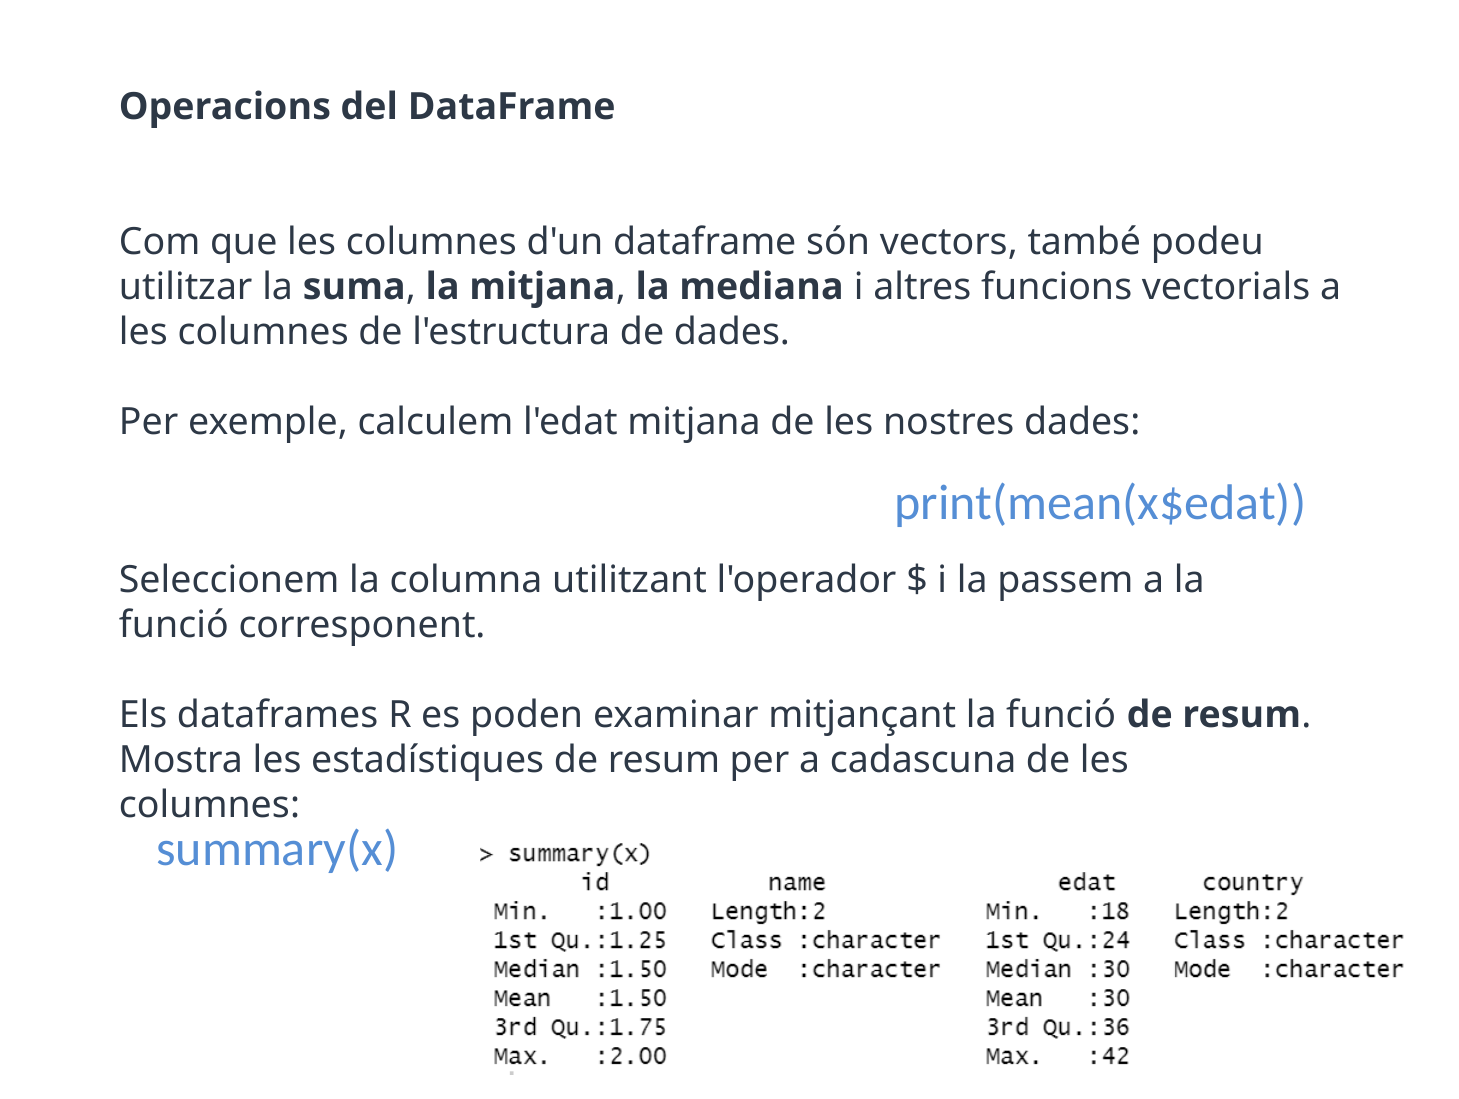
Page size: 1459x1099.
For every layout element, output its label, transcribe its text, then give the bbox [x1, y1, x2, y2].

picture [480, 836, 1431, 1075]
text_box Operacions del DataFrame Com que les columnes d'un dataframe són vectors, també podeu utilitzar la suma, la mitjana, la mediana i altres funcions vectorials a les columnes de l'estructura de dades. Per exemple, calculem l'edat mitjana de les nostres dades: [104, 74, 1380, 450]
text_box Seleccionem la columna utilitzant l'operador $ i la passem a la funció corresponent. Els dataframes R es poden examinar mitjançant la funció de resum. Mostra les estadístiques de resum per a cadascuna de les columnes: [104, 547, 1334, 833]
text_box print(mean(x$edat)) [879, 462, 1322, 538]
text_box summary(x) [141, 808, 1192, 883]
